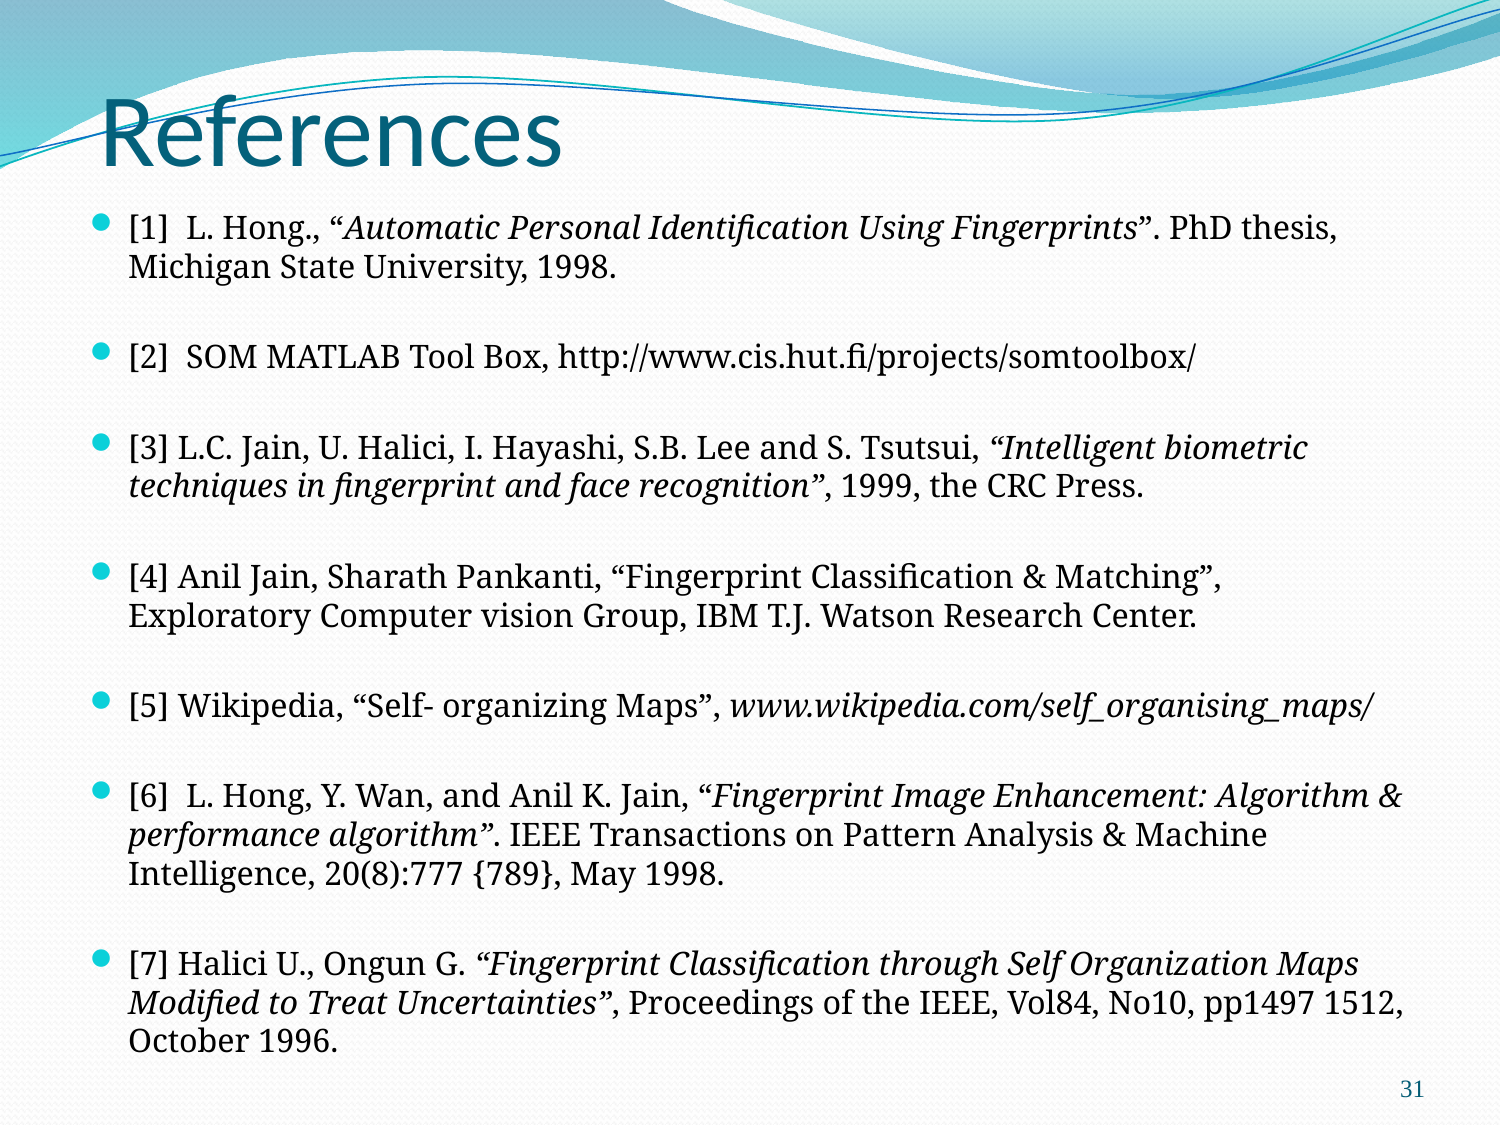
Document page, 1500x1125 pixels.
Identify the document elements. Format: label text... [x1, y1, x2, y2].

slide_number 31 [1299, 1042, 1425, 1103]
title References [99, 37, 1450, 188]
list [1] L. Hong., “Automatic Personal Identification Using Fingerprints”. PhD thesis, Michigan State University, 1998. [2] SOM MATLAB Tool Box, http://www.cis.hut.fi/projects/somtoolbox/ [3] L.C. Jain, U. Halici, I. Hayashi, S.B. Lee and S. Tsutsui, “Intelligent biometric techniques in fingerprint and face recognition”, 1999, the CRC Press. [4] Anil Jain, Sharath Pankanti, “Fingerprint Classification & Matching”, Exploratory Computer vision Group, IBM T.J. Watson Research Center. [5] Wikipedia, “Self- organizing Maps”, www.wikipedia.com/self_organising_maps/ [6] L. Hong, Y. Wan, and Anil K. Jain, “Fingerprint Image Enhancement: Algorithm & performance algorithm”. IEEE Transactions on Pattern Analysis & Machine Intelligence, 20(8):777 {789}, May 1998. [7] Halici U., Ongun G. “Fingerprint Classification through Self Organization Maps Modified to Treat Uncertainties”, Proceedings of the IEEE, Vol84, No10, pp1497 1512, October 1996. [75, 200, 1425, 1088]
